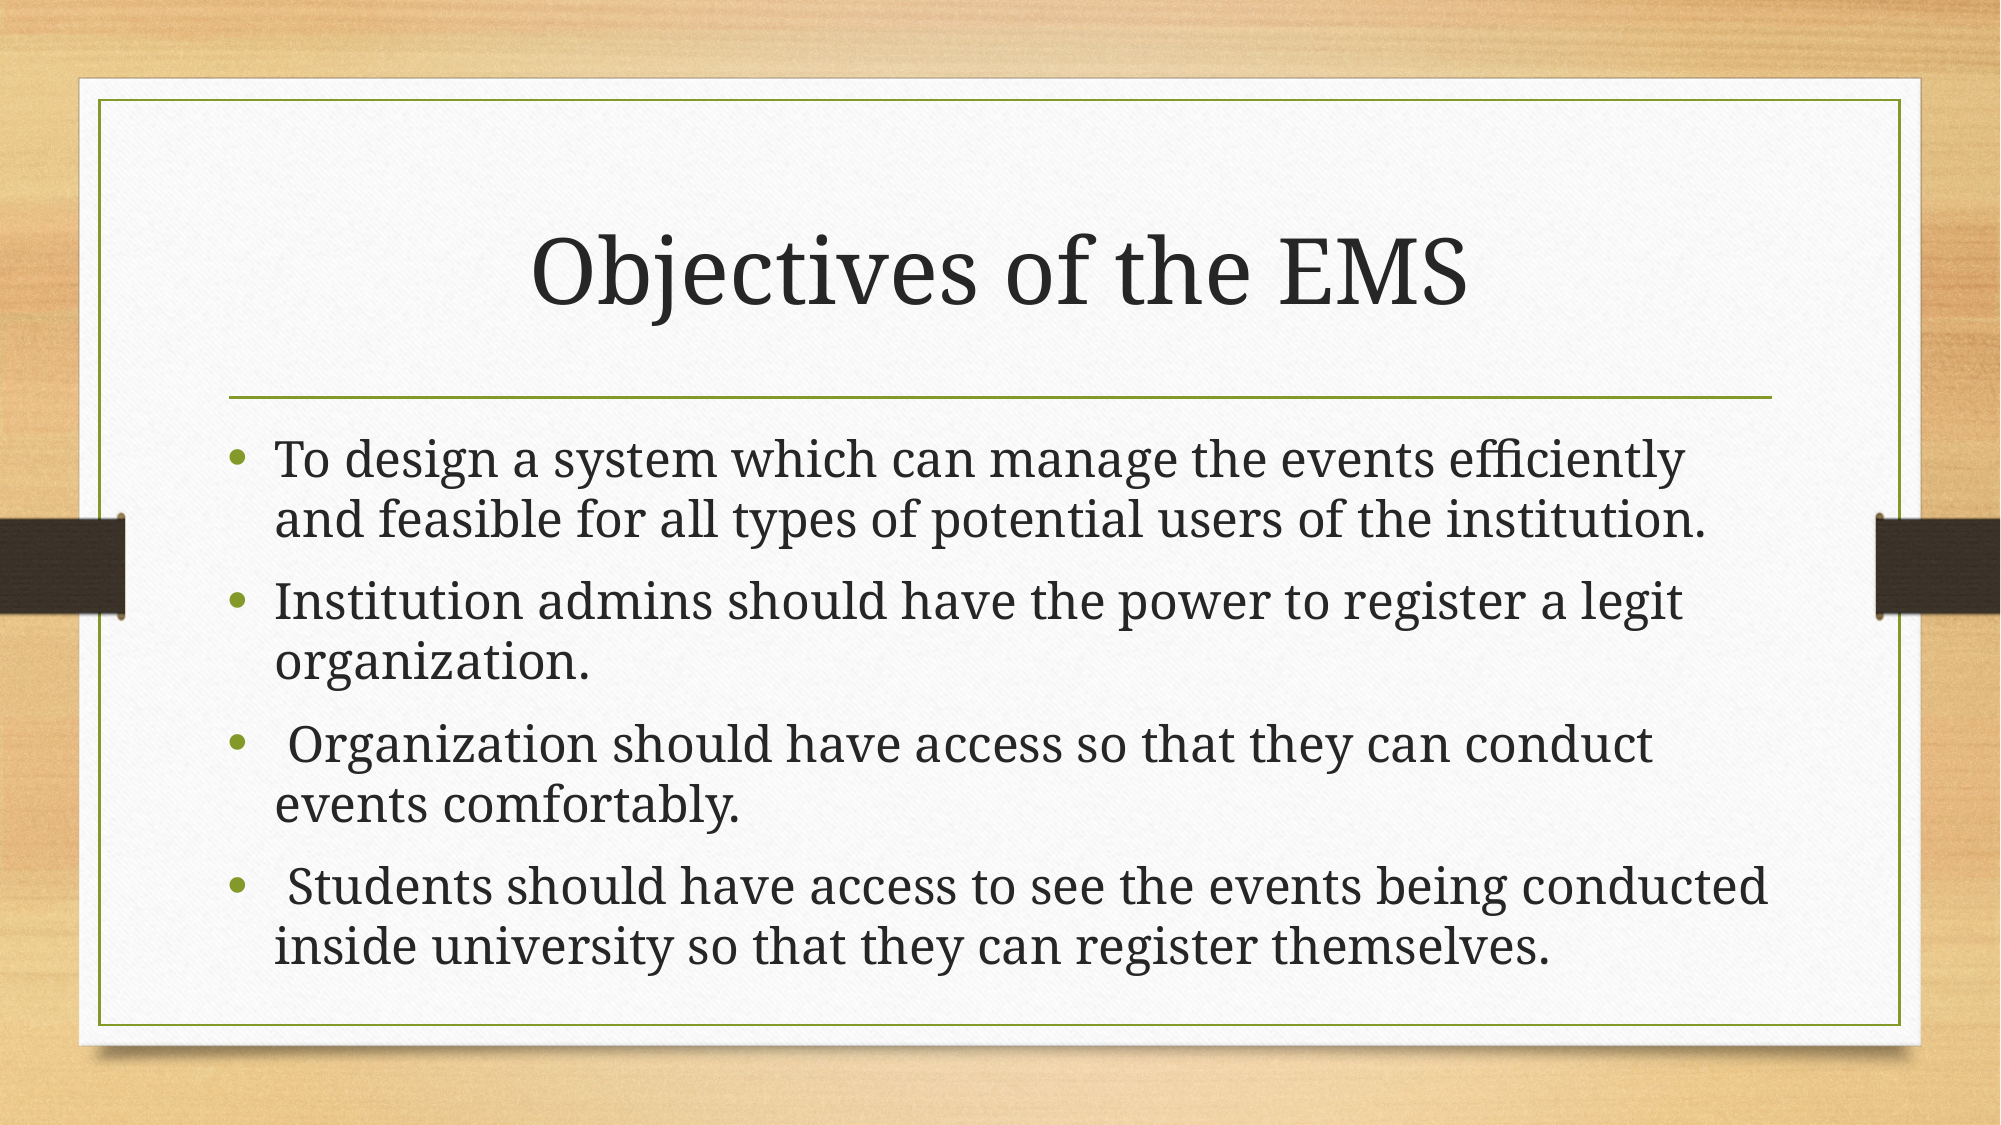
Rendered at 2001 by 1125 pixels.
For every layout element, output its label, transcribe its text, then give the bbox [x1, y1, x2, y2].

title Objectives of the EMS [212, 161, 1788, 375]
list To design a system which can manage the events efficiently and feasible for all types of potential users of the institution. Institution admins should have the power to register a legit organization. Organization should have access so that they can conduct events comfortably. Students should have access to see the events being conducted inside university so that they can register themselves. [212, 419, 1788, 964]
picture [0, 0, 2001, 1125]
